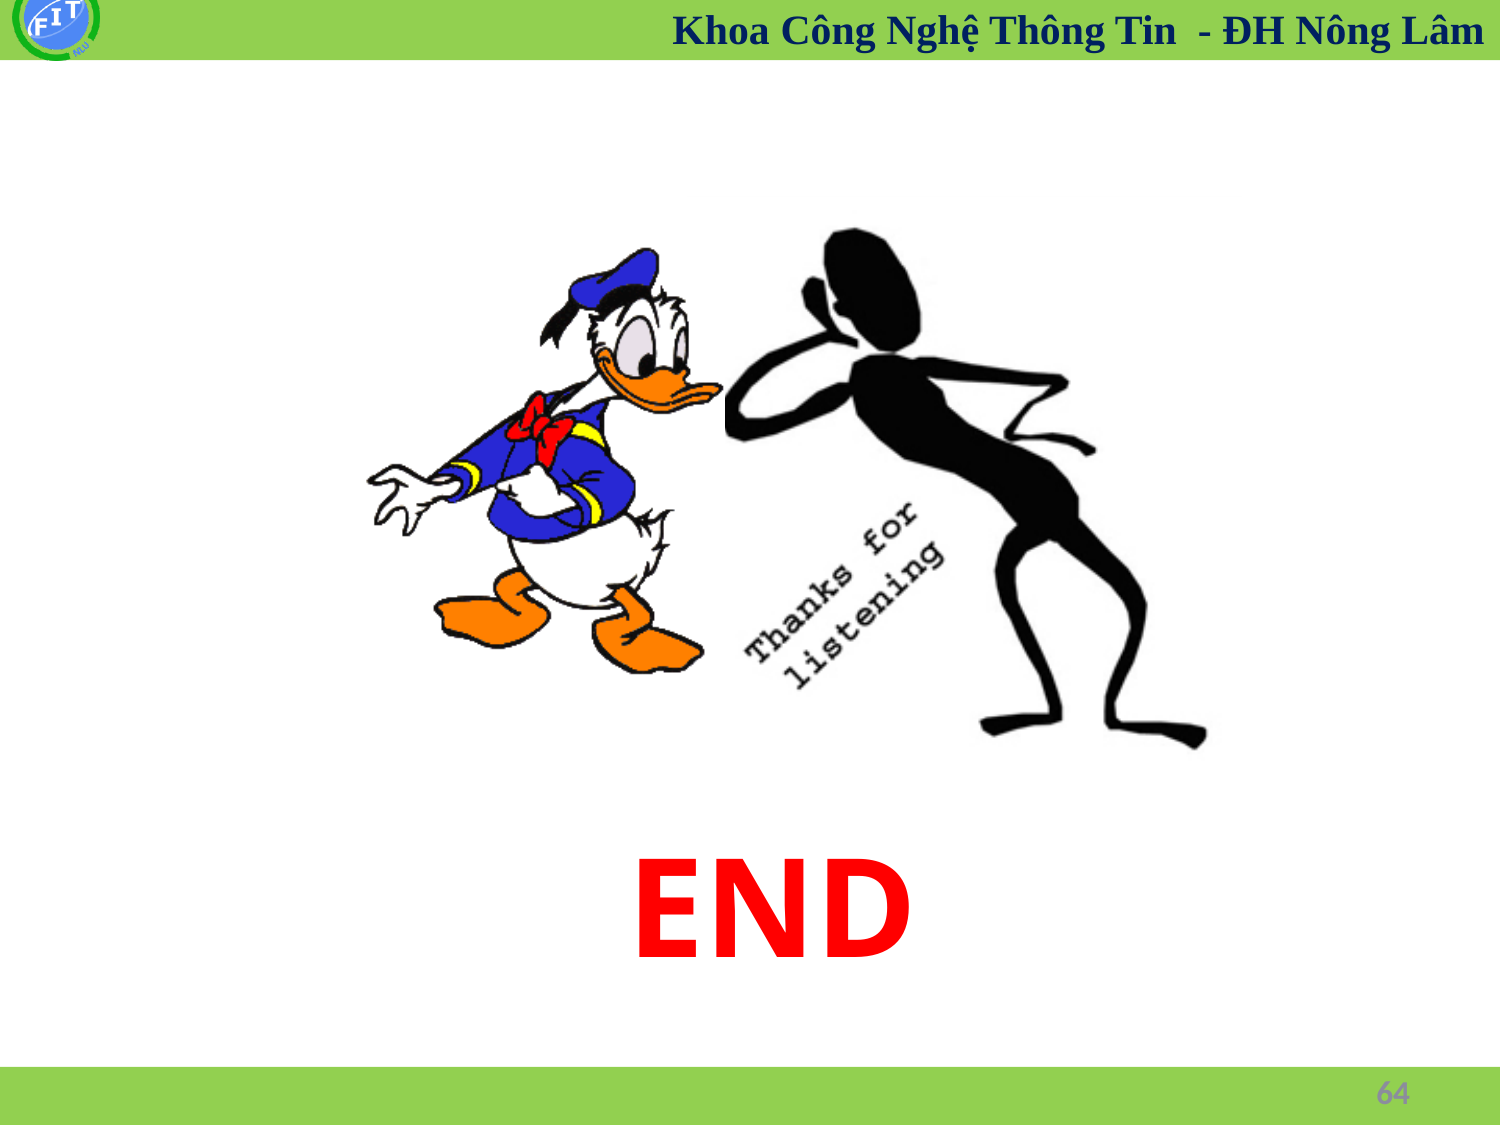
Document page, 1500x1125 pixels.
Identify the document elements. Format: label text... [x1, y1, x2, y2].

picture [362, 195, 1242, 763]
text_box END [612, 812, 1050, 993]
slide_number 64 [1074, 1060, 1425, 1121]
picture [12, 0, 100, 61]
